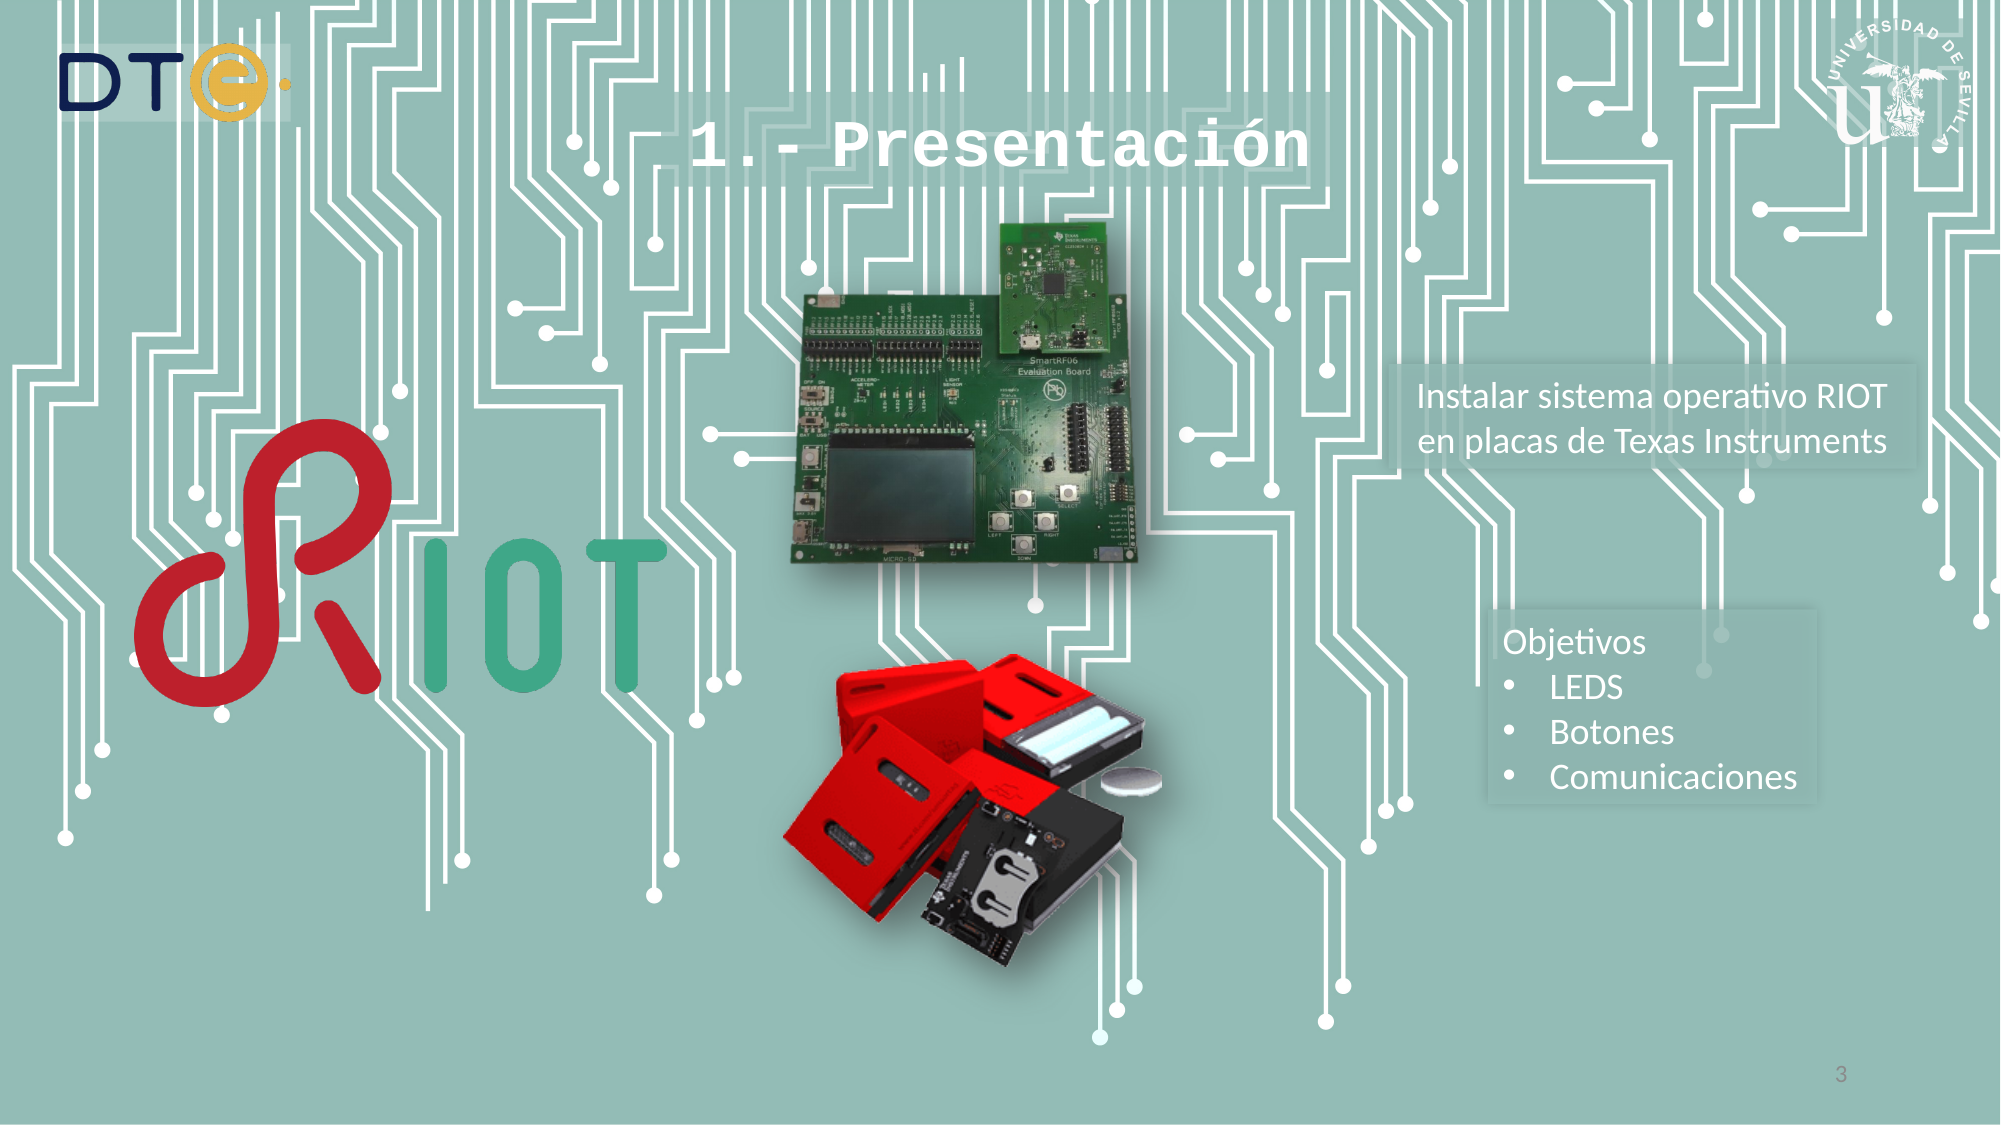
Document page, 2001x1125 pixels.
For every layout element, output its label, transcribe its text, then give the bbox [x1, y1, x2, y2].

slide_number 3 [1412, 1042, 1863, 1103]
text_box Objetivos LEDS Botones Comunicaciones [1488, 609, 1817, 805]
text_box Instalar sistema operativo RIOT en placas de Texas Instruments [1388, 363, 1917, 469]
picture [0, 0, 2001, 1125]
text_box 1.- Presentación [661, 91, 1339, 187]
